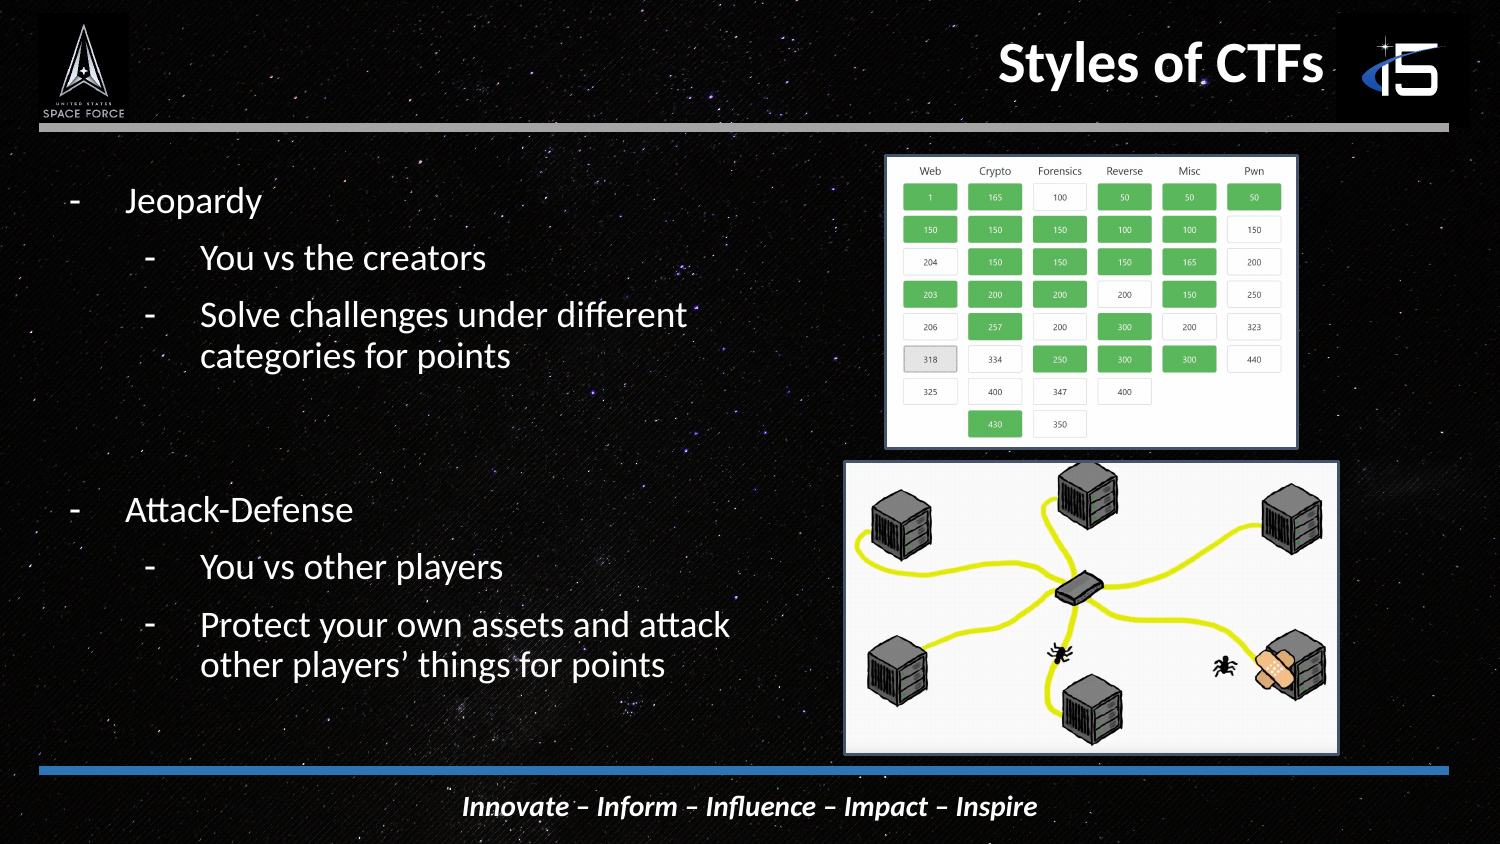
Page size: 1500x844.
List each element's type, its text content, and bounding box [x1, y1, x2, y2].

picture [0, 0, 1500, 844]
list Jeopardy You vs the creators Solve challenges under different categories for points Attack-Defense You vs other players Protect your own assets and attack other players’ things for points [38, 175, 1449, 771]
title Styles of CTFs [469, 0, 1337, 128]
